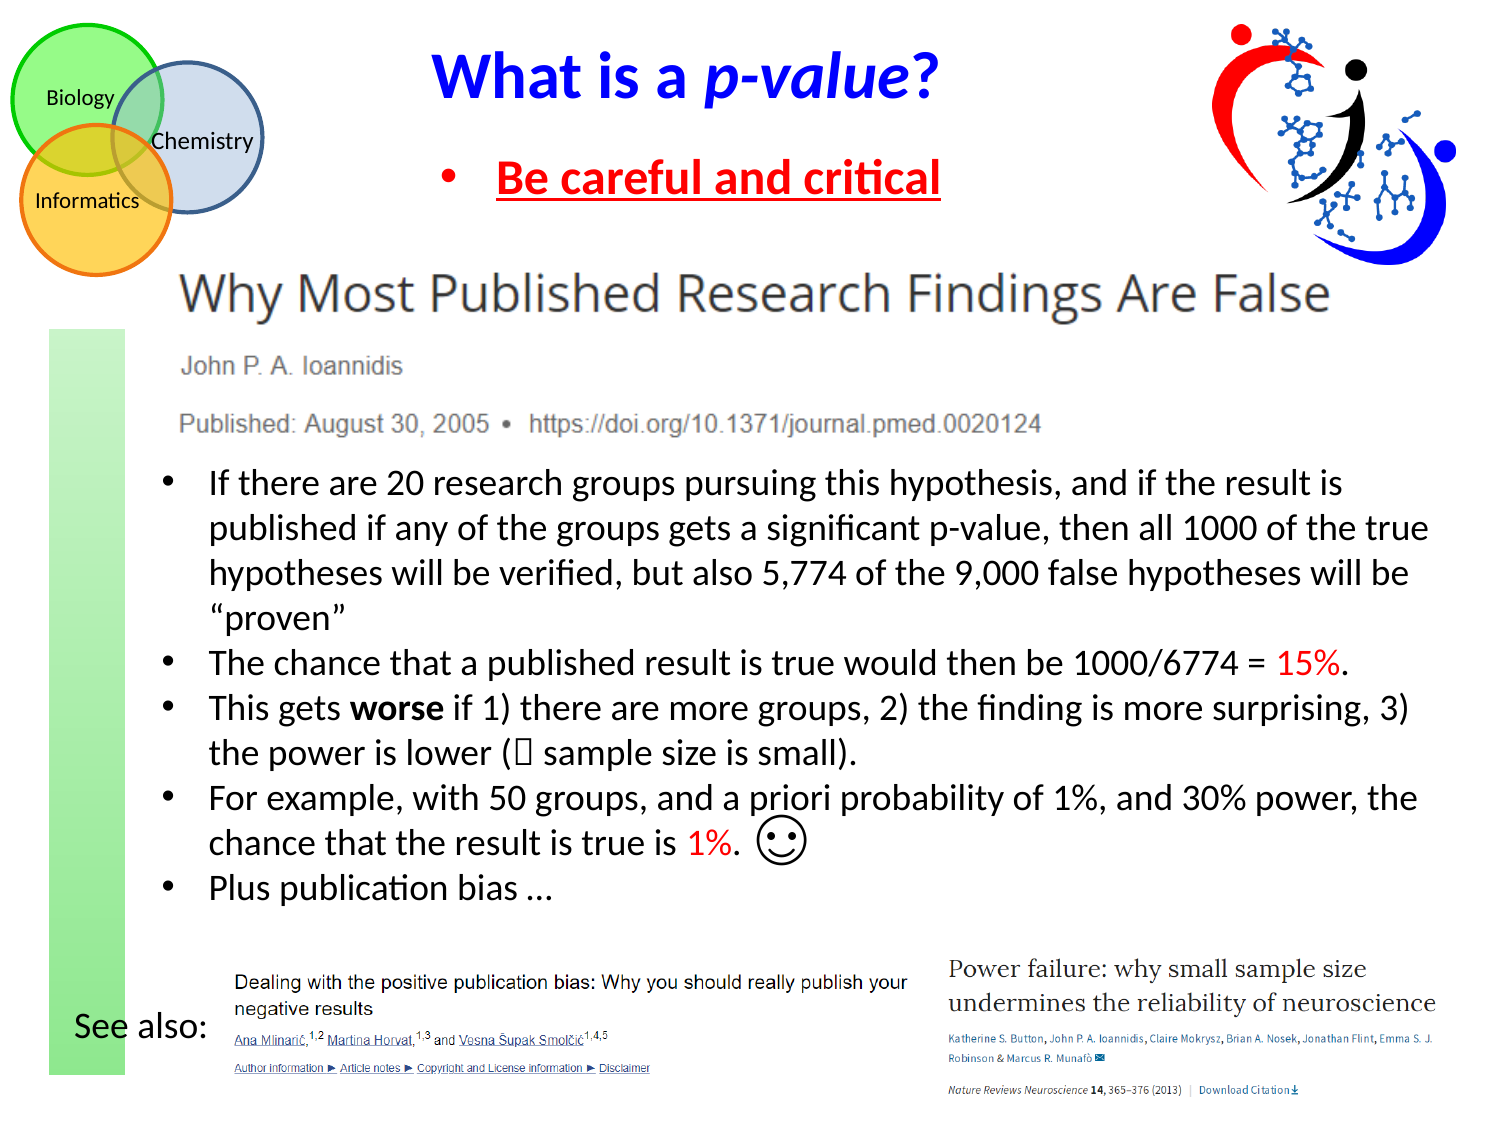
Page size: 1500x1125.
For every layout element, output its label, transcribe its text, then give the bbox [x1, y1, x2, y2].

text_box See also: [59, 993, 215, 1054]
text_box What is a p-value? [262, 24, 1125, 120]
picture [749, 808, 813, 872]
picture [146, 24, 1456, 459]
picture [937, 947, 1451, 1101]
text_box Be careful and critical [425, 137, 1213, 260]
text_box If there are 20 research groups pursuing this hypothesis, and if the result is published if any of the groups gets a significant p-value, then all 1000 of the true hypotheses will be verified, but also 5,774 of the 9,000 false hypotheses will be “proven” The chance that a published result is true would then be 1000/6774 = 15%. This gets worse if 1) there are more groups, 2) the finding is more surprising, 3) the power is lower ( sample size is small). For example, with 50 groups, and a priori probability of 1%, and 30% power, the chance that the result is true is 1%. Plus publication bias … [146, 450, 1485, 916]
picture [220, 967, 921, 1081]
